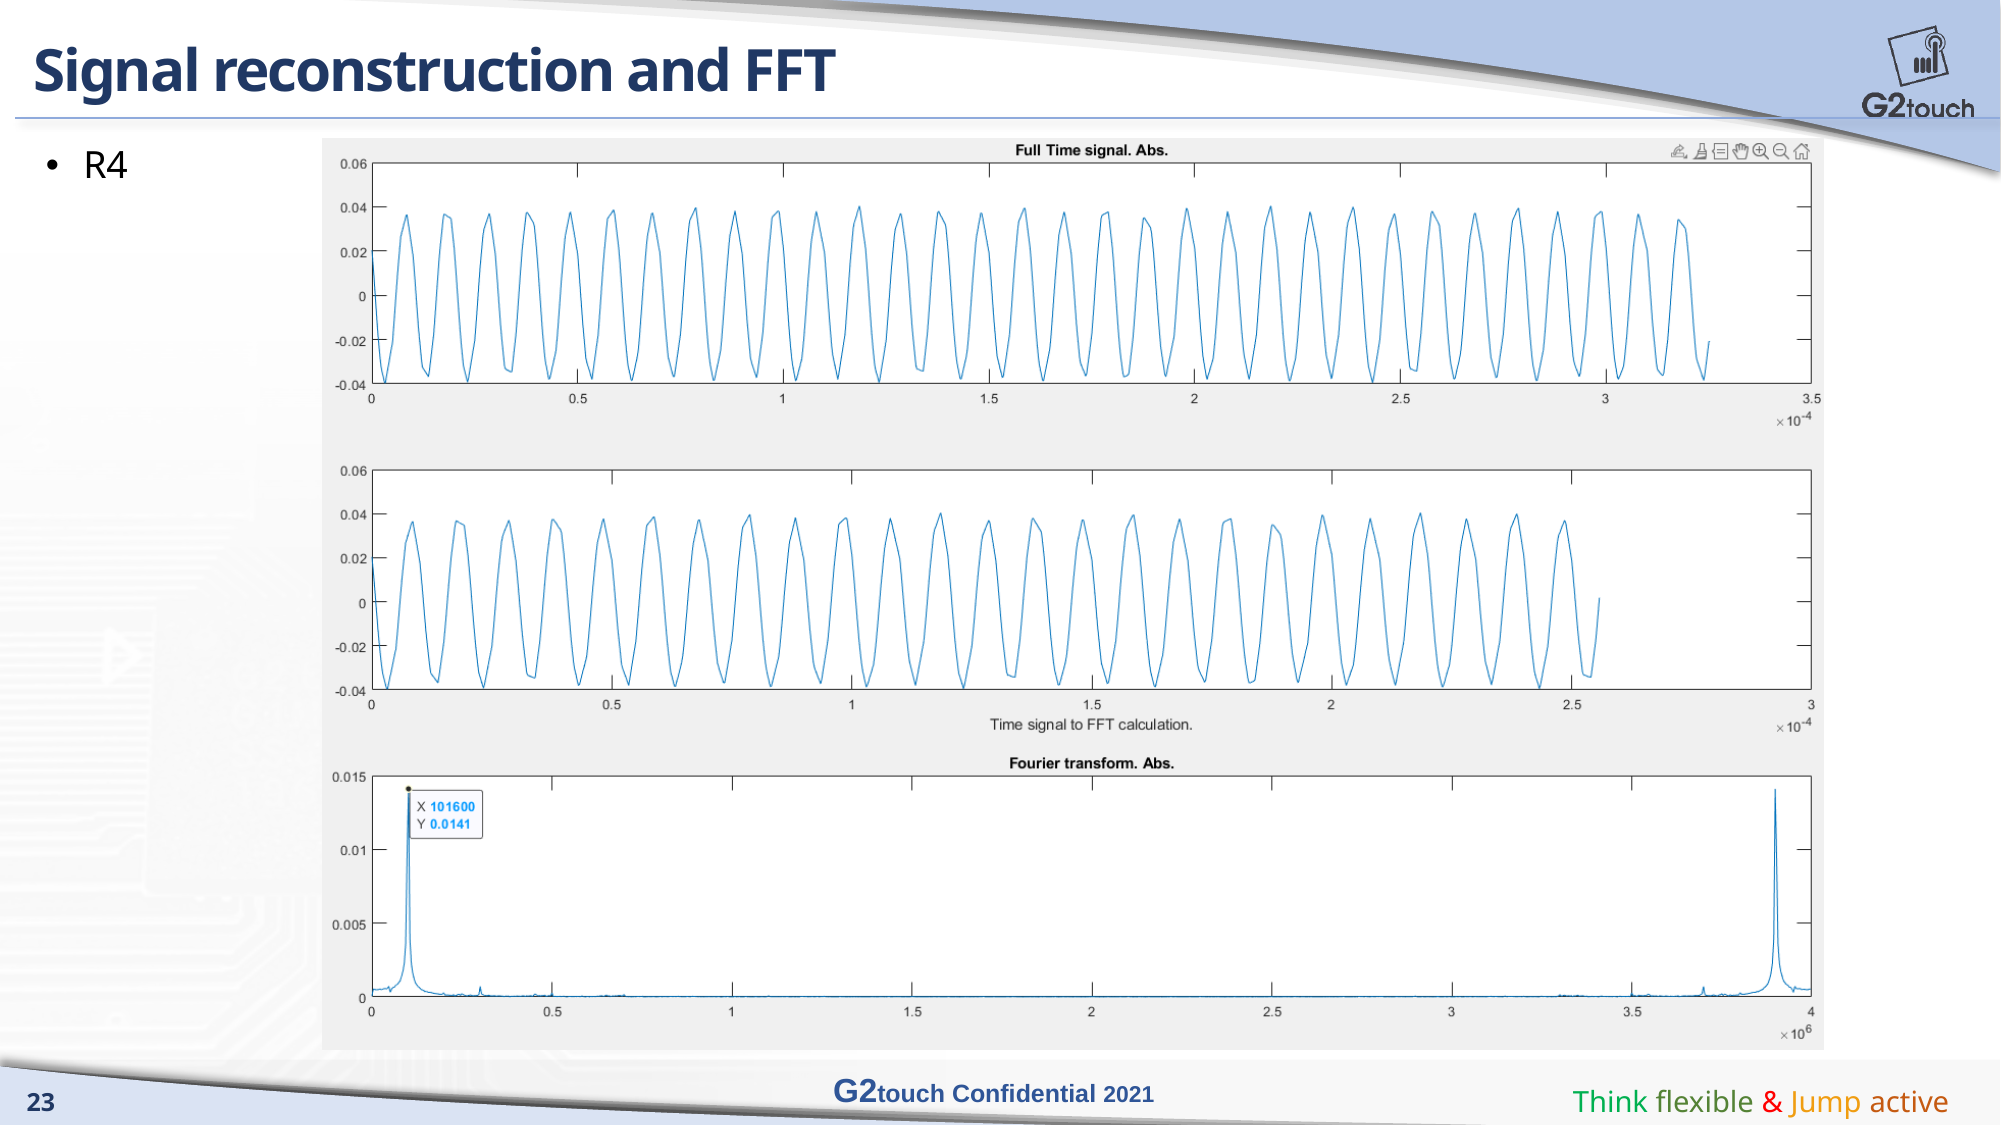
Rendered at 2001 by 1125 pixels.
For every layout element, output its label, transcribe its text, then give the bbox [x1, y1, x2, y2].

title Signal reconstruction and FFT [33, 40, 1371, 105]
picture [322, 138, 1824, 1050]
list R4 [30, 138, 992, 1051]
